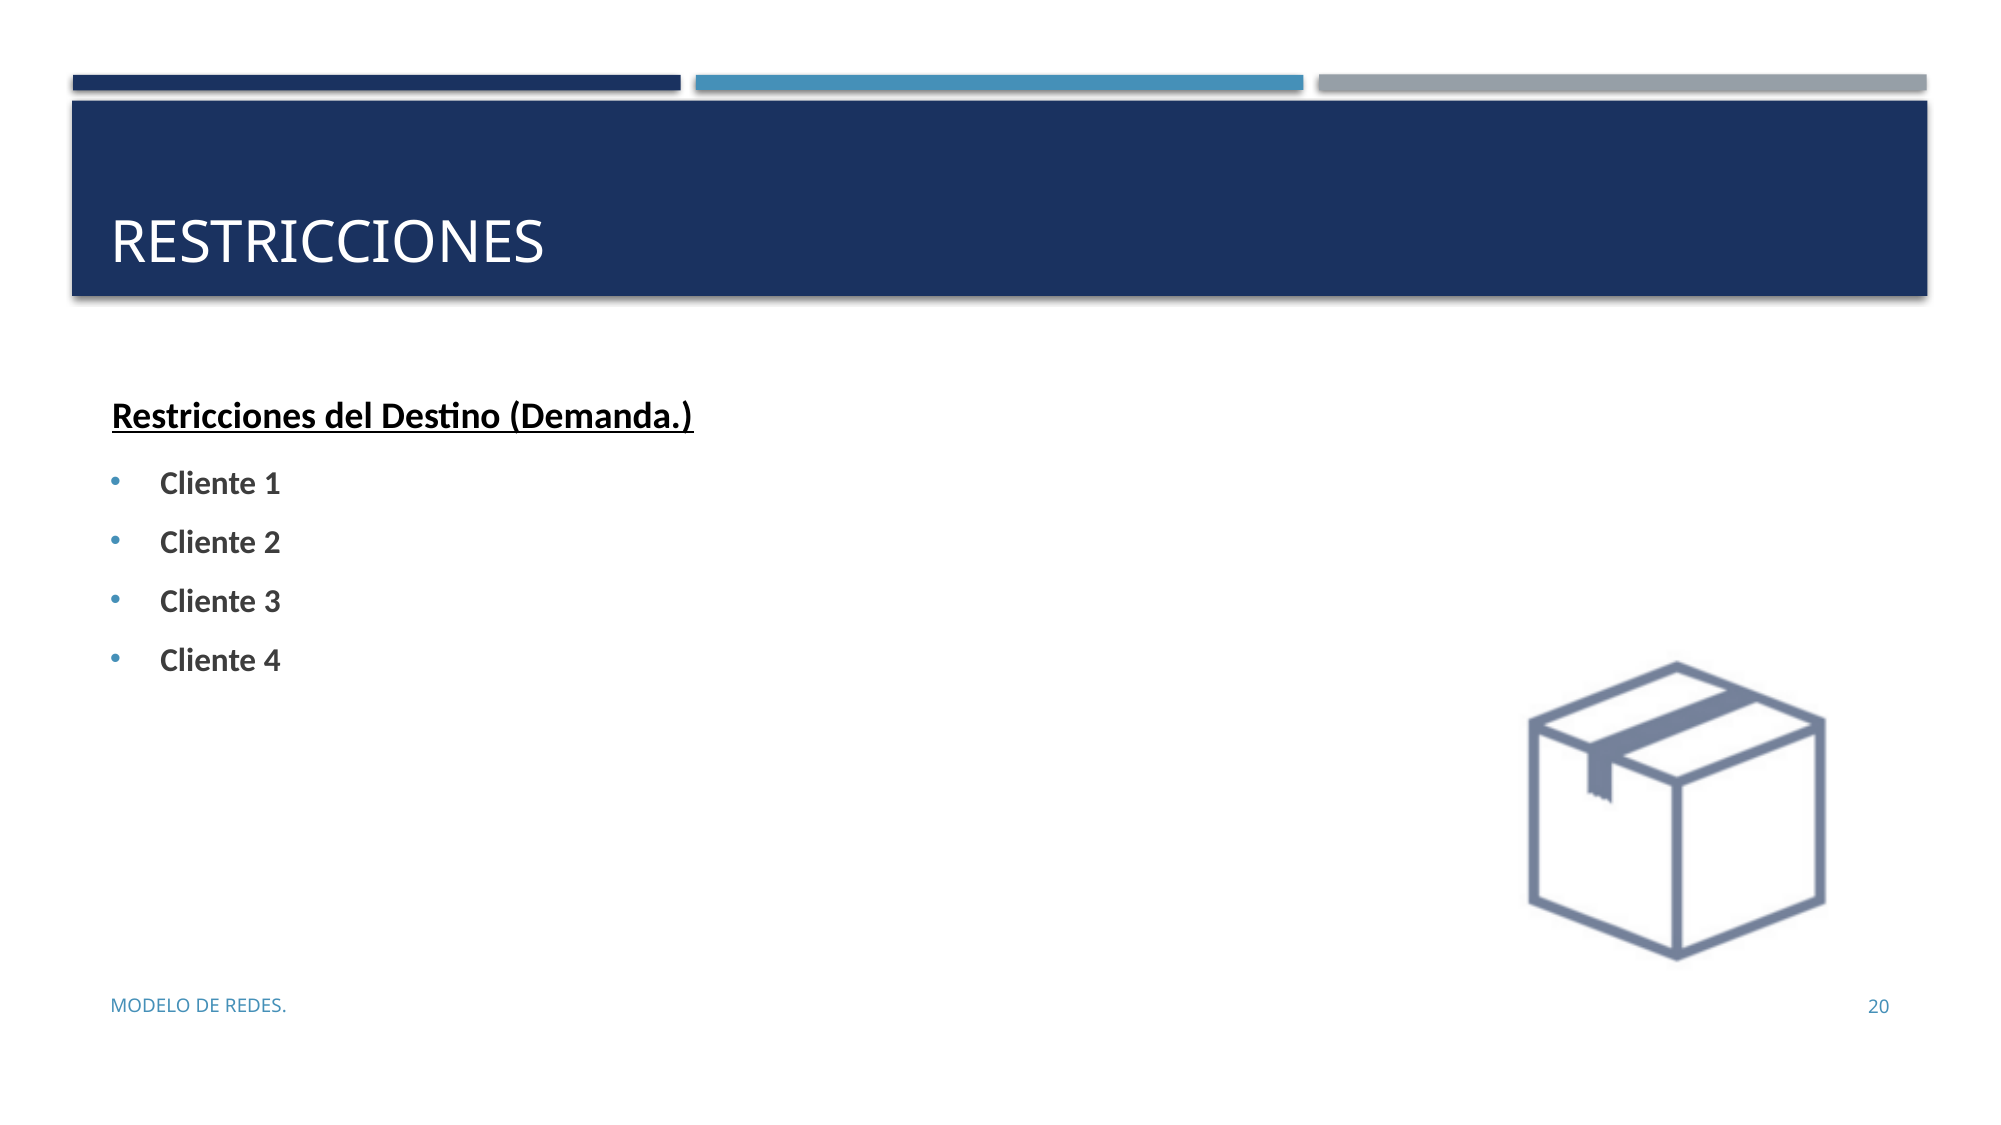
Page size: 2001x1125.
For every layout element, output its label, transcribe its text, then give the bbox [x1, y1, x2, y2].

title Restricciones [95, 115, 1905, 282]
text_box Restricciones del Destino (Demanda.) [97, 383, 709, 444]
picture [1483, 629, 1869, 977]
slide_number 20 [1732, 977, 1905, 1037]
footer Modelo de Redes. [95, 976, 1230, 1037]
